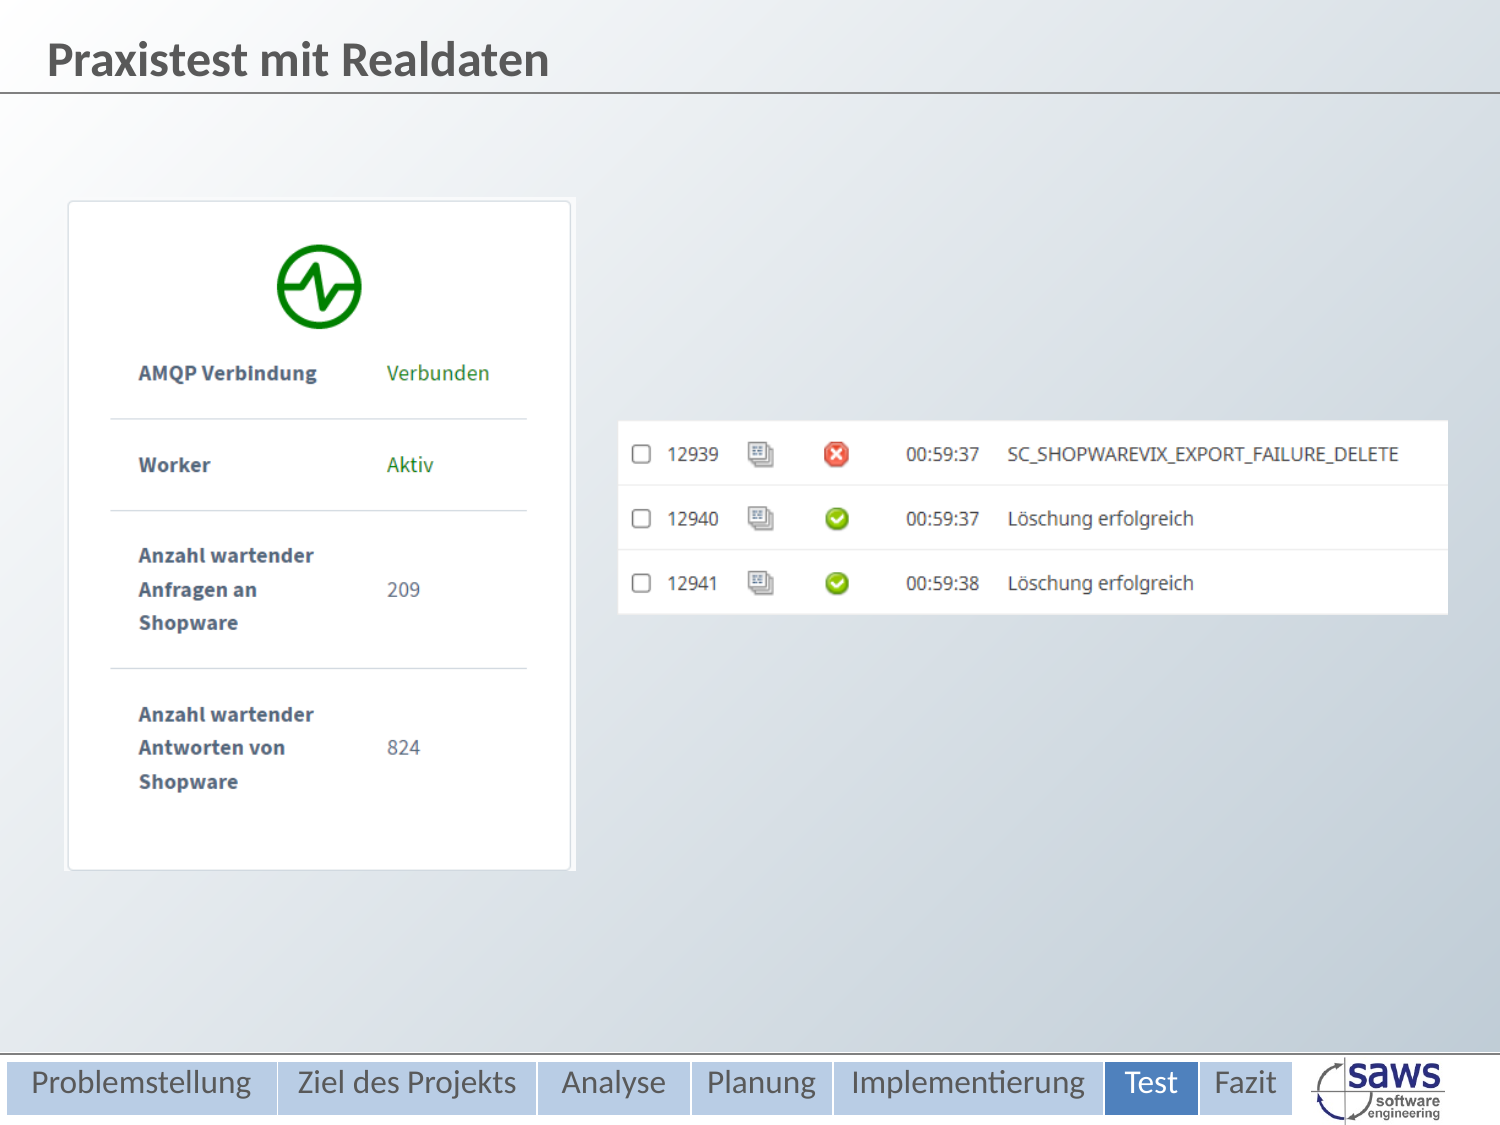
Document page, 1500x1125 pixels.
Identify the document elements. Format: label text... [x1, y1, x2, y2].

table_header Planung [692, 1062, 832, 1115]
text_box [76, 256, 740, 929]
table_header Implementierung [834, 1062, 1103, 1115]
table_header Test [1105, 1062, 1198, 1115]
picture [616, 420, 1448, 615]
picture [64, 197, 576, 872]
picture [1311, 1057, 1445, 1125]
text_box Praxistest mit Realdaten [32, 18, 857, 94]
text_box [76, 113, 1480, 729]
table_header Fazit [1200, 1062, 1292, 1115]
table_header Analyse [538, 1062, 690, 1115]
table_header Ziel des Projekts [278, 1062, 536, 1115]
table_header Problemstellung [7, 1062, 277, 1115]
